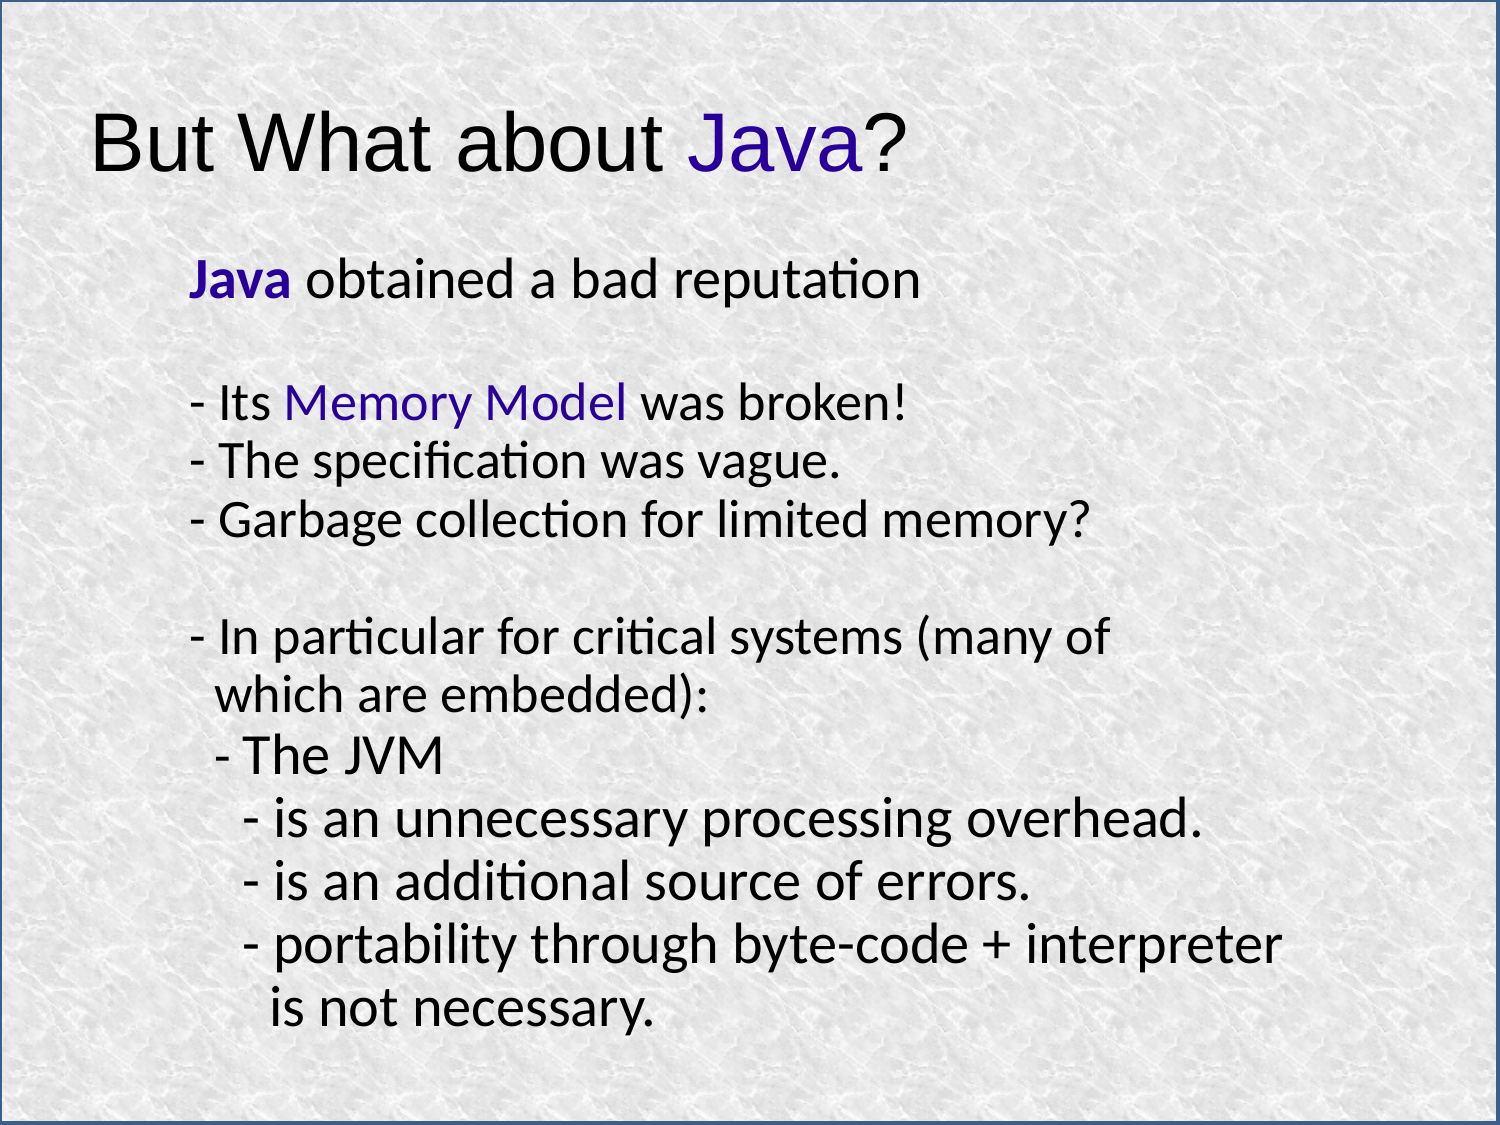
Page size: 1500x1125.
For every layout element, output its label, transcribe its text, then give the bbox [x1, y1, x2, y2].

text_box But What about Java? [75, 45, 1424, 231]
text_box [0, 0, 1499, 1124]
text_box Java obtained a bad reputation - Its Memory Model was broken! - The specification was vague. - Garbage collection for limited memory? - In particular for critical systems (many of which are embedded): - The JVM - is an unnecessary processing overhead. - is an additional source of errors. - portability through byte-code + interpreter is not necessary. [174, 240, 1324, 619]
